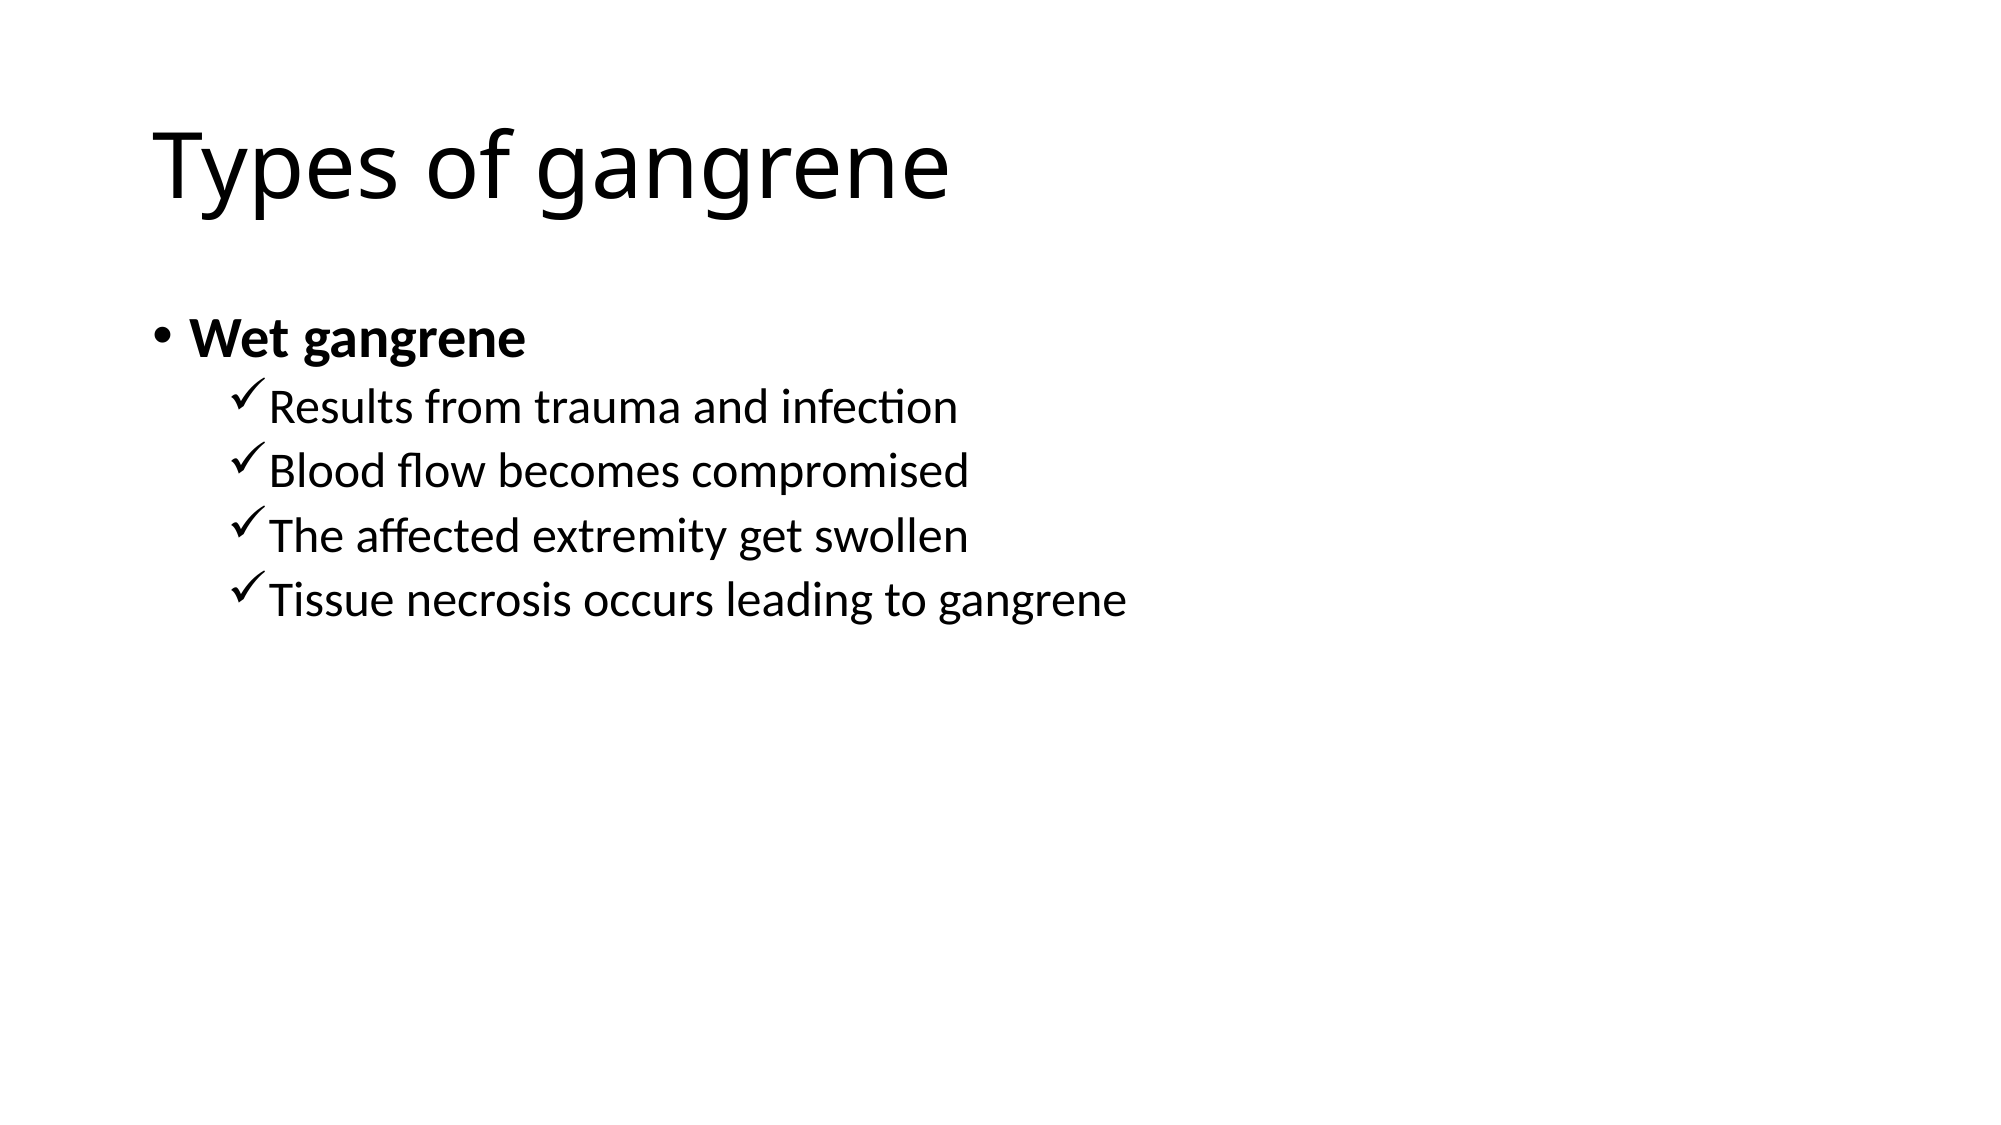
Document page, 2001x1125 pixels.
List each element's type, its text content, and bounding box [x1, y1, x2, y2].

title Types of gangrene [137, 59, 1863, 278]
list Wet gangrene Results from trauma and infection Blood flow becomes compromised The affected extremity get swollen Tissue necrosis occurs leading to gangrene [137, 299, 1863, 1014]
